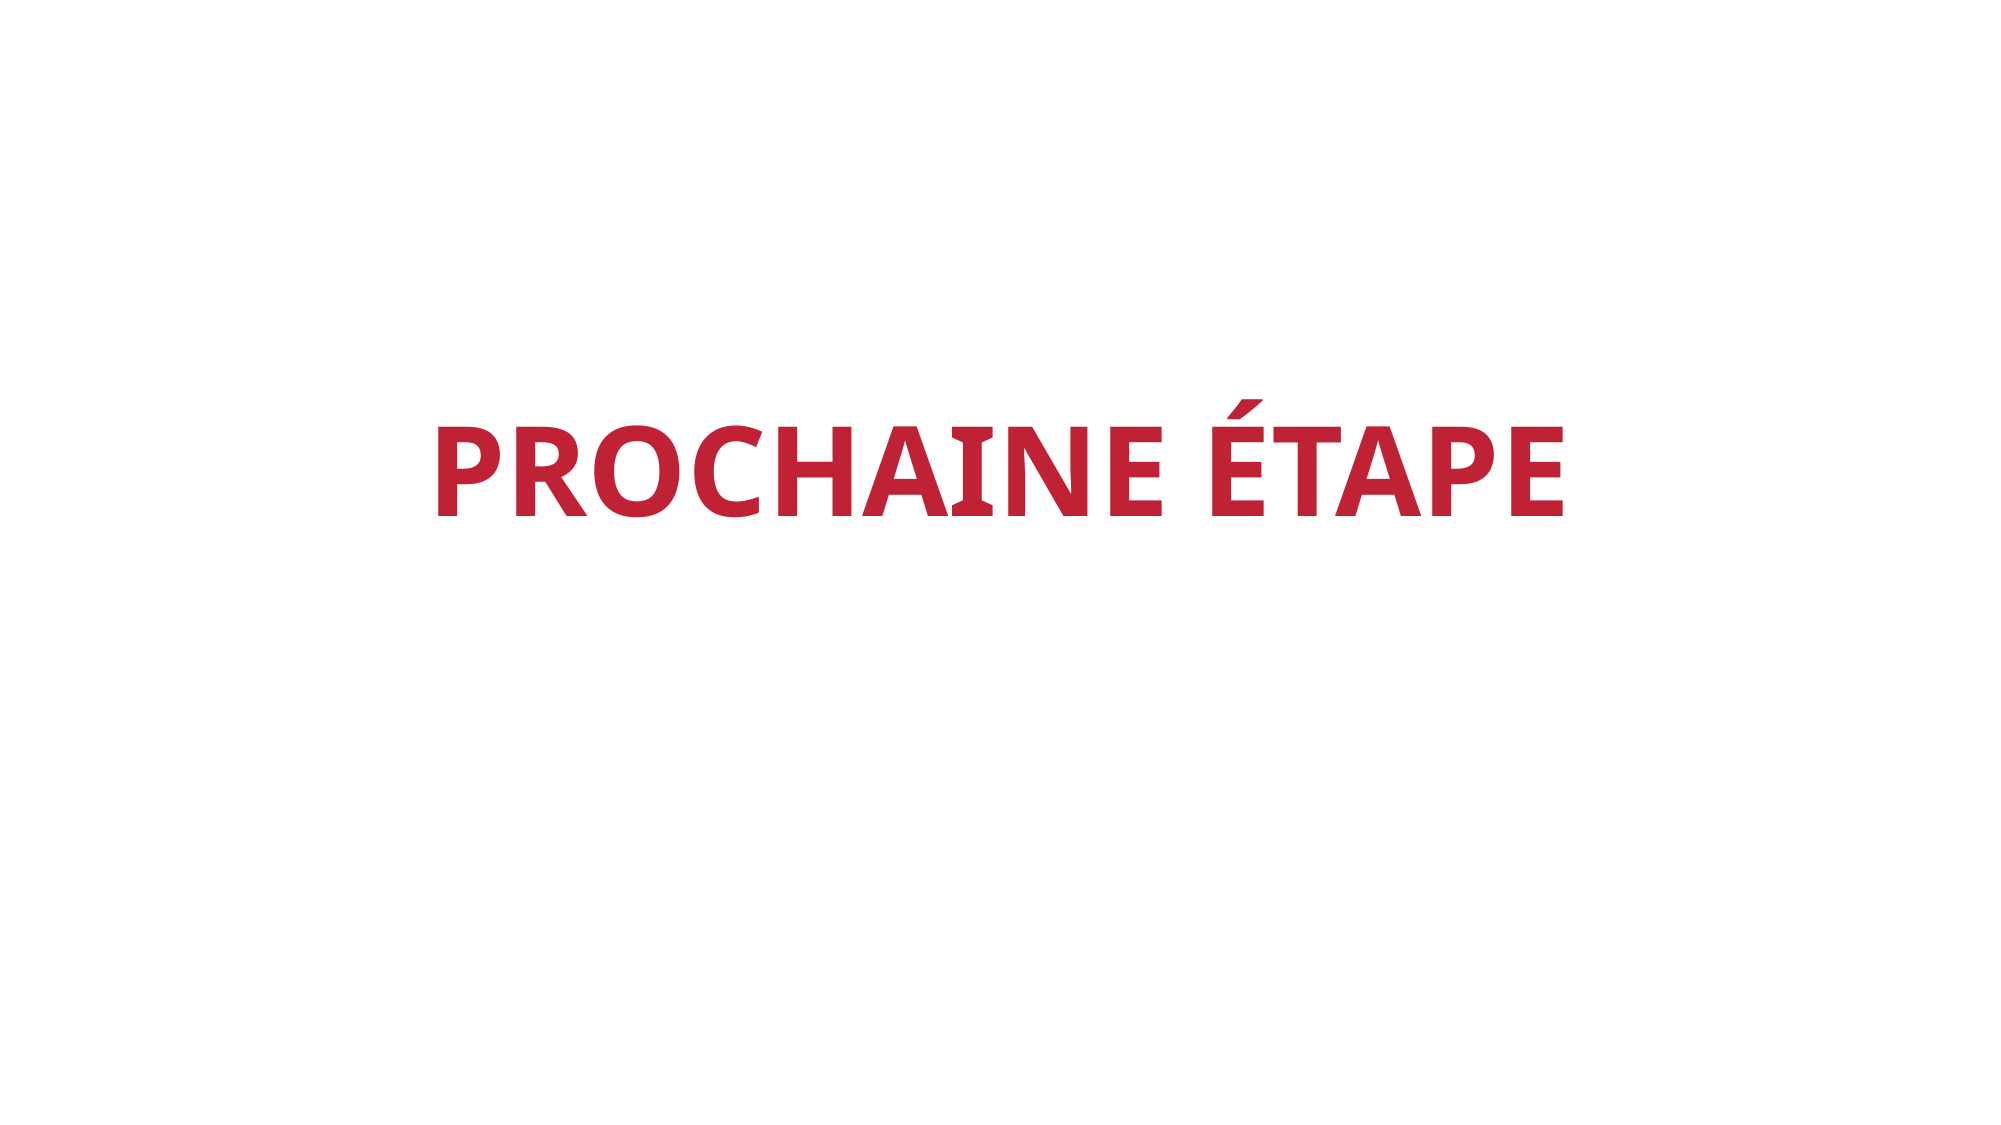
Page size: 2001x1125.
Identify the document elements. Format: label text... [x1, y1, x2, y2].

title Prochaine étape [136, 347, 1862, 605]
